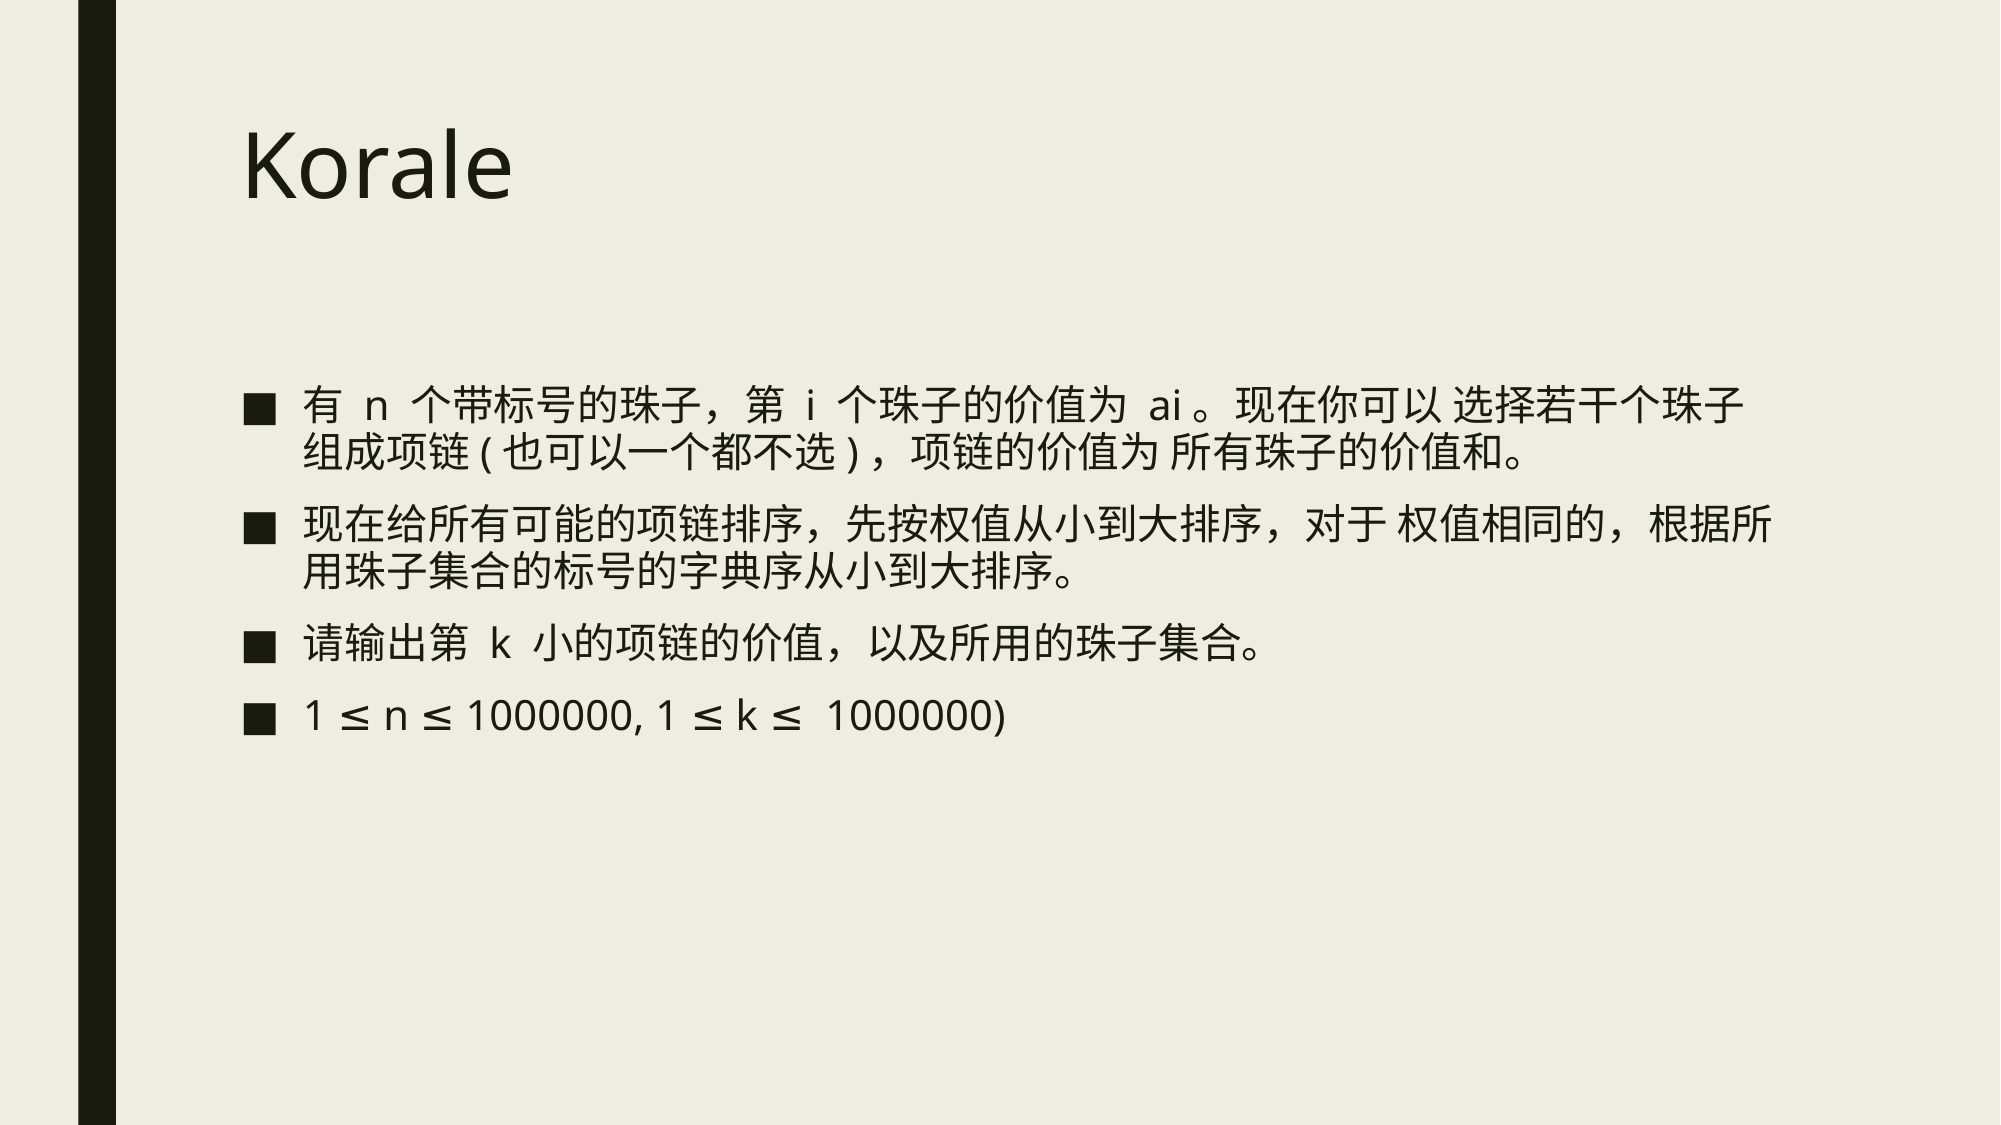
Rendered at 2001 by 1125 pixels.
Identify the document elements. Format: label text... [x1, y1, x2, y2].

list 有 n 个带标号的珠子，第 i 个珠子的价值为 ai。现在你可以 选择若干个珠子组成项链(也可以一个都不选)，项链的价值为 所有珠子的价值和。 现在给所有可能的项链排序，先按权值从小到大排序，对于 权值相同的，根据所用珠子集合的标号的字典序从小到大排序。 请输出第 k 小的项链的价值，以及所用的珠子集合。 1 ≤ n ≤ 1000000, 1 ≤ k ≤ 1000000) [225, 375, 1800, 963]
title Korale [225, 112, 1800, 357]
